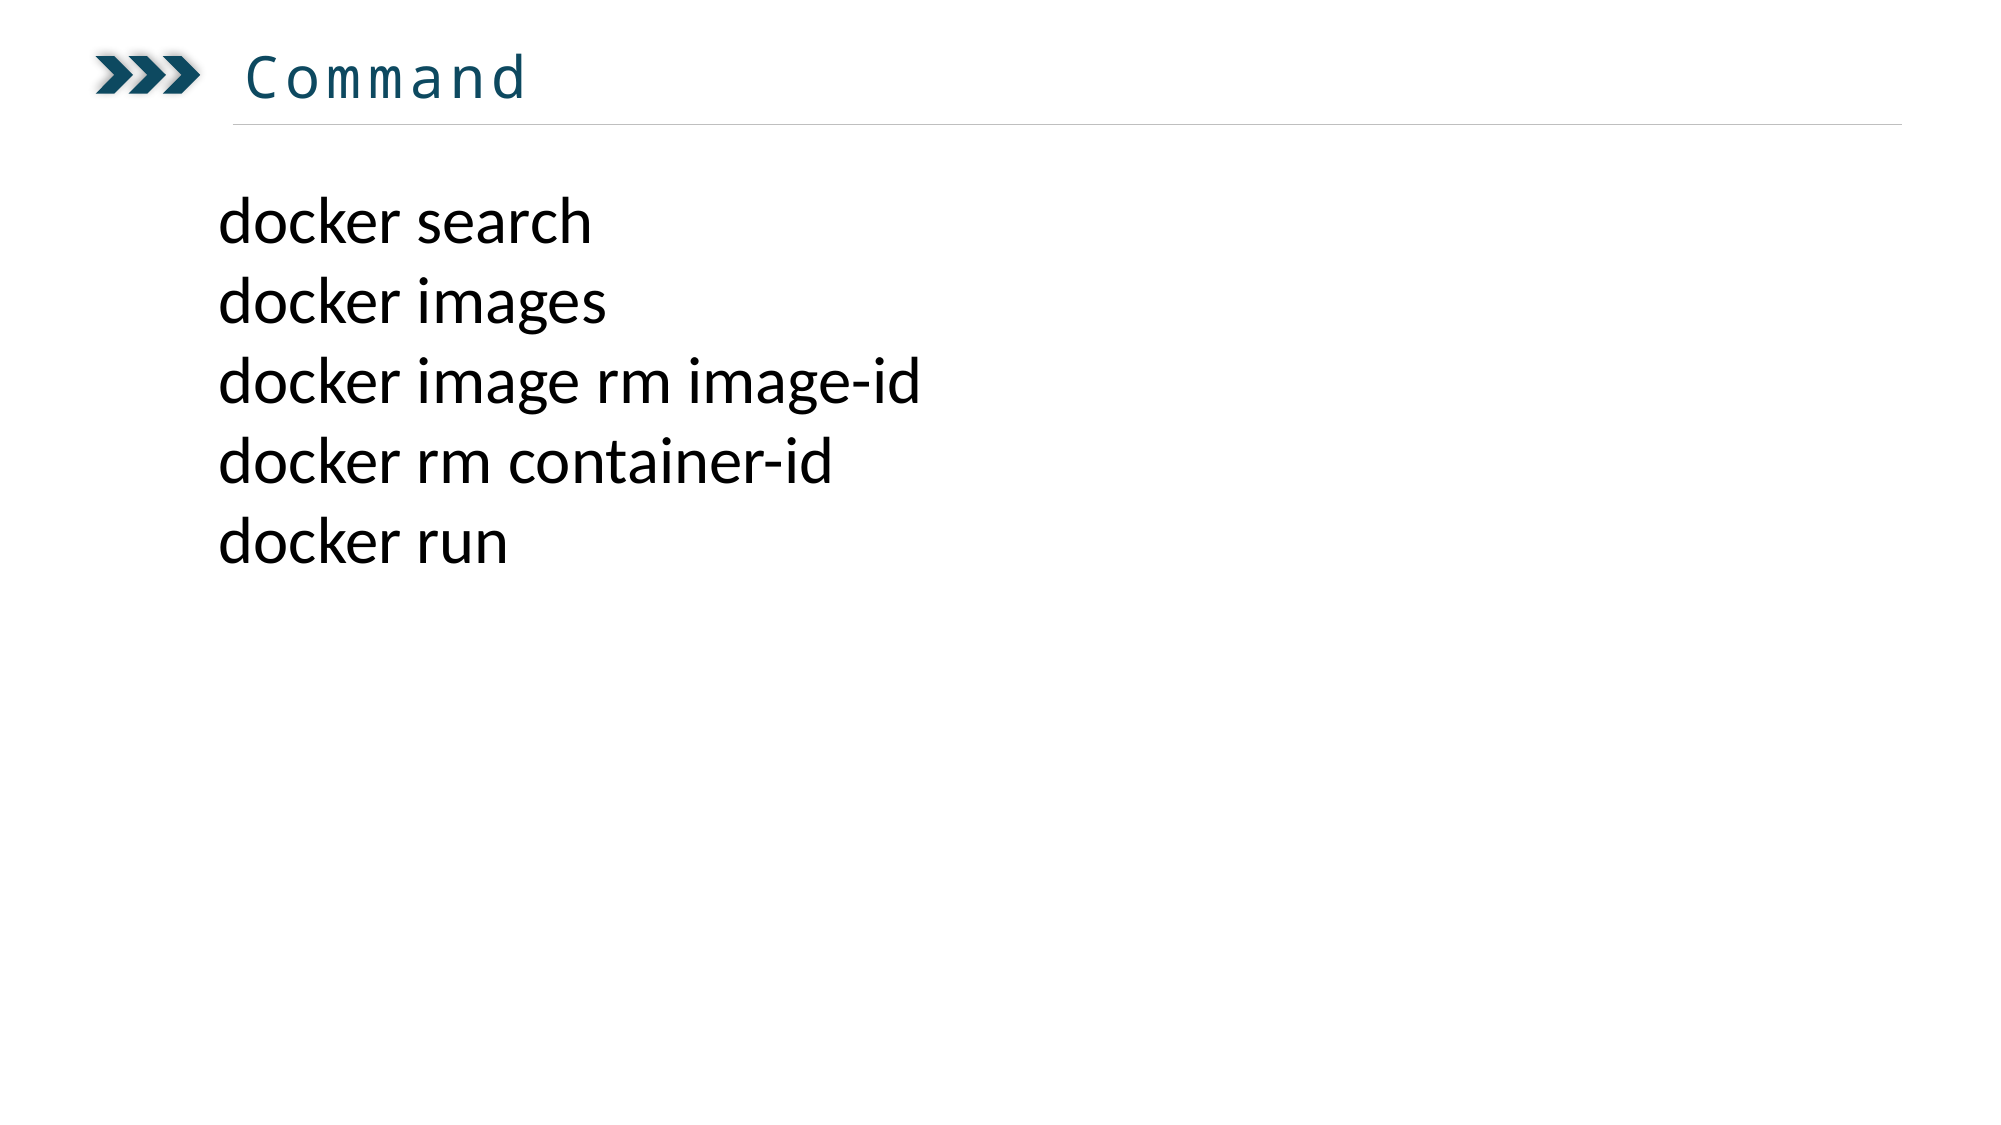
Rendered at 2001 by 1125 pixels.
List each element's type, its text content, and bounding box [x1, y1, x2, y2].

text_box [95, 56, 201, 94]
text_box docker search docker images docker image rm image-id docker rm container-id docker run [203, 169, 939, 585]
text_box Command [232, 34, 1104, 117]
